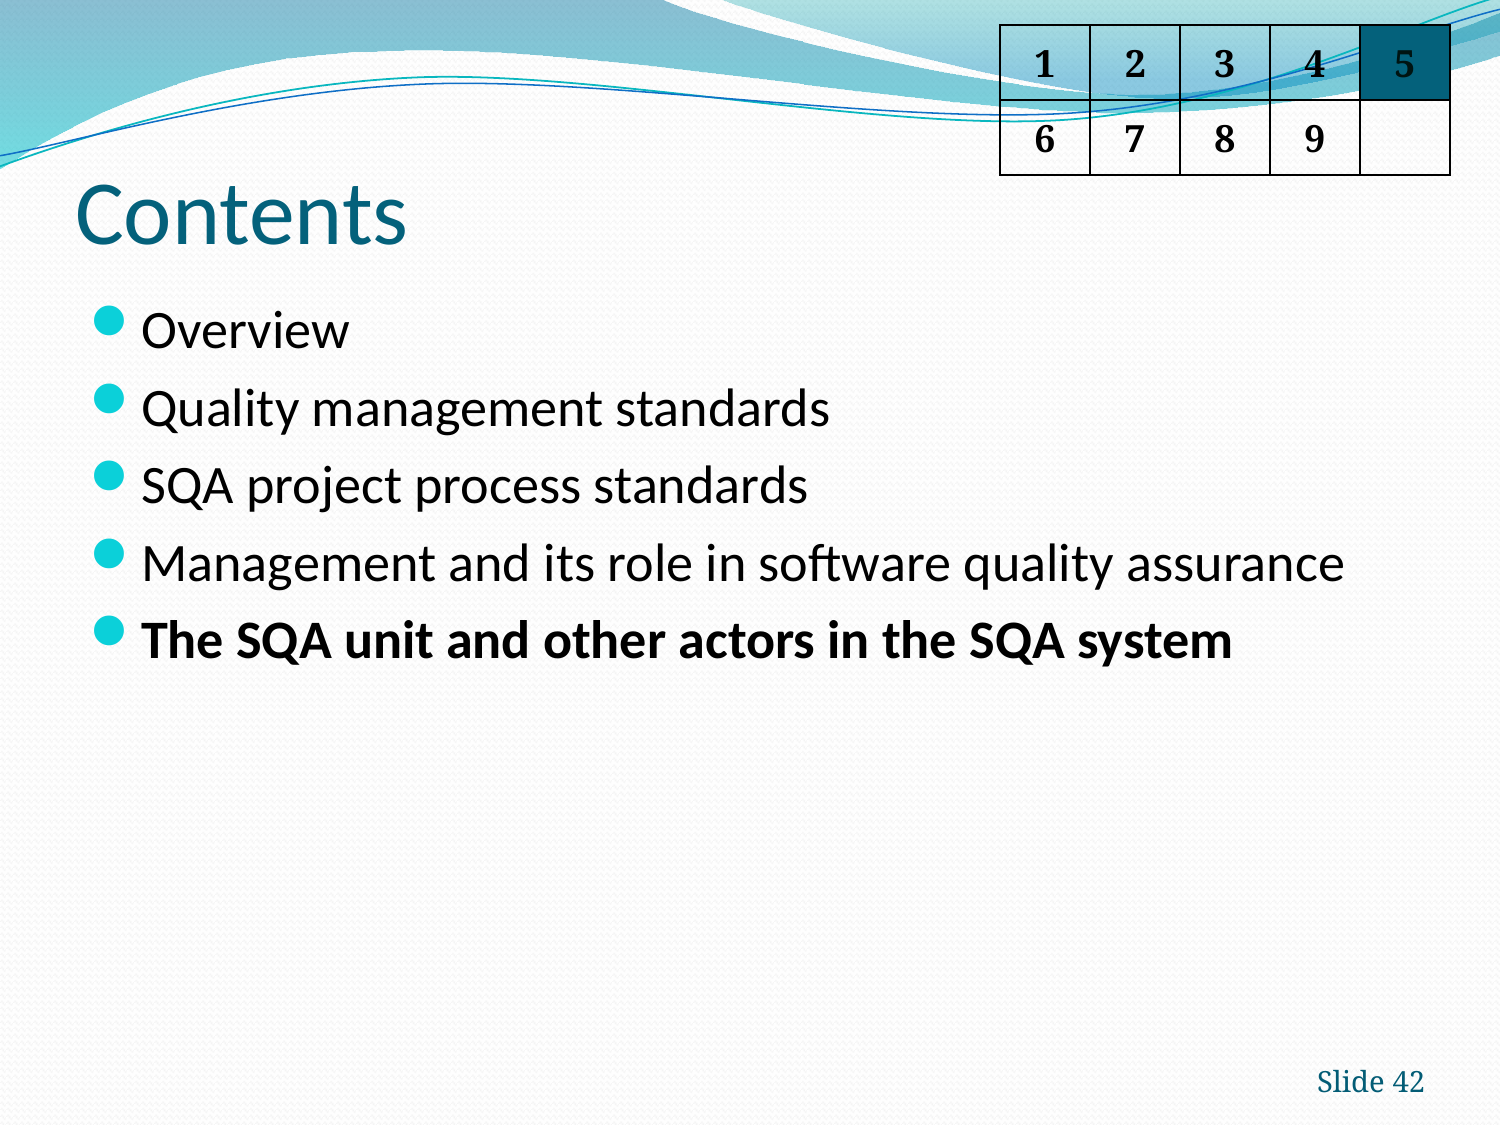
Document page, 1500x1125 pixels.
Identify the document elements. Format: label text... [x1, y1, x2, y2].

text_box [999, 24, 1451, 176]
list SQA unit members SQA trustees SQA committee members SQA forum members [993, 75, 1450, 187]
title Contents [75, 75, 1450, 263]
list Overview Quality management standards SQA project process standards Management and its role in software quality assurance The SQA unit and other actors in the SQA system [75, 287, 1450, 1063]
table_cell 5. Management responsibilities [996, 75, 1450, 184]
slide_number Slide 42 [1299, 1042, 1425, 1103]
